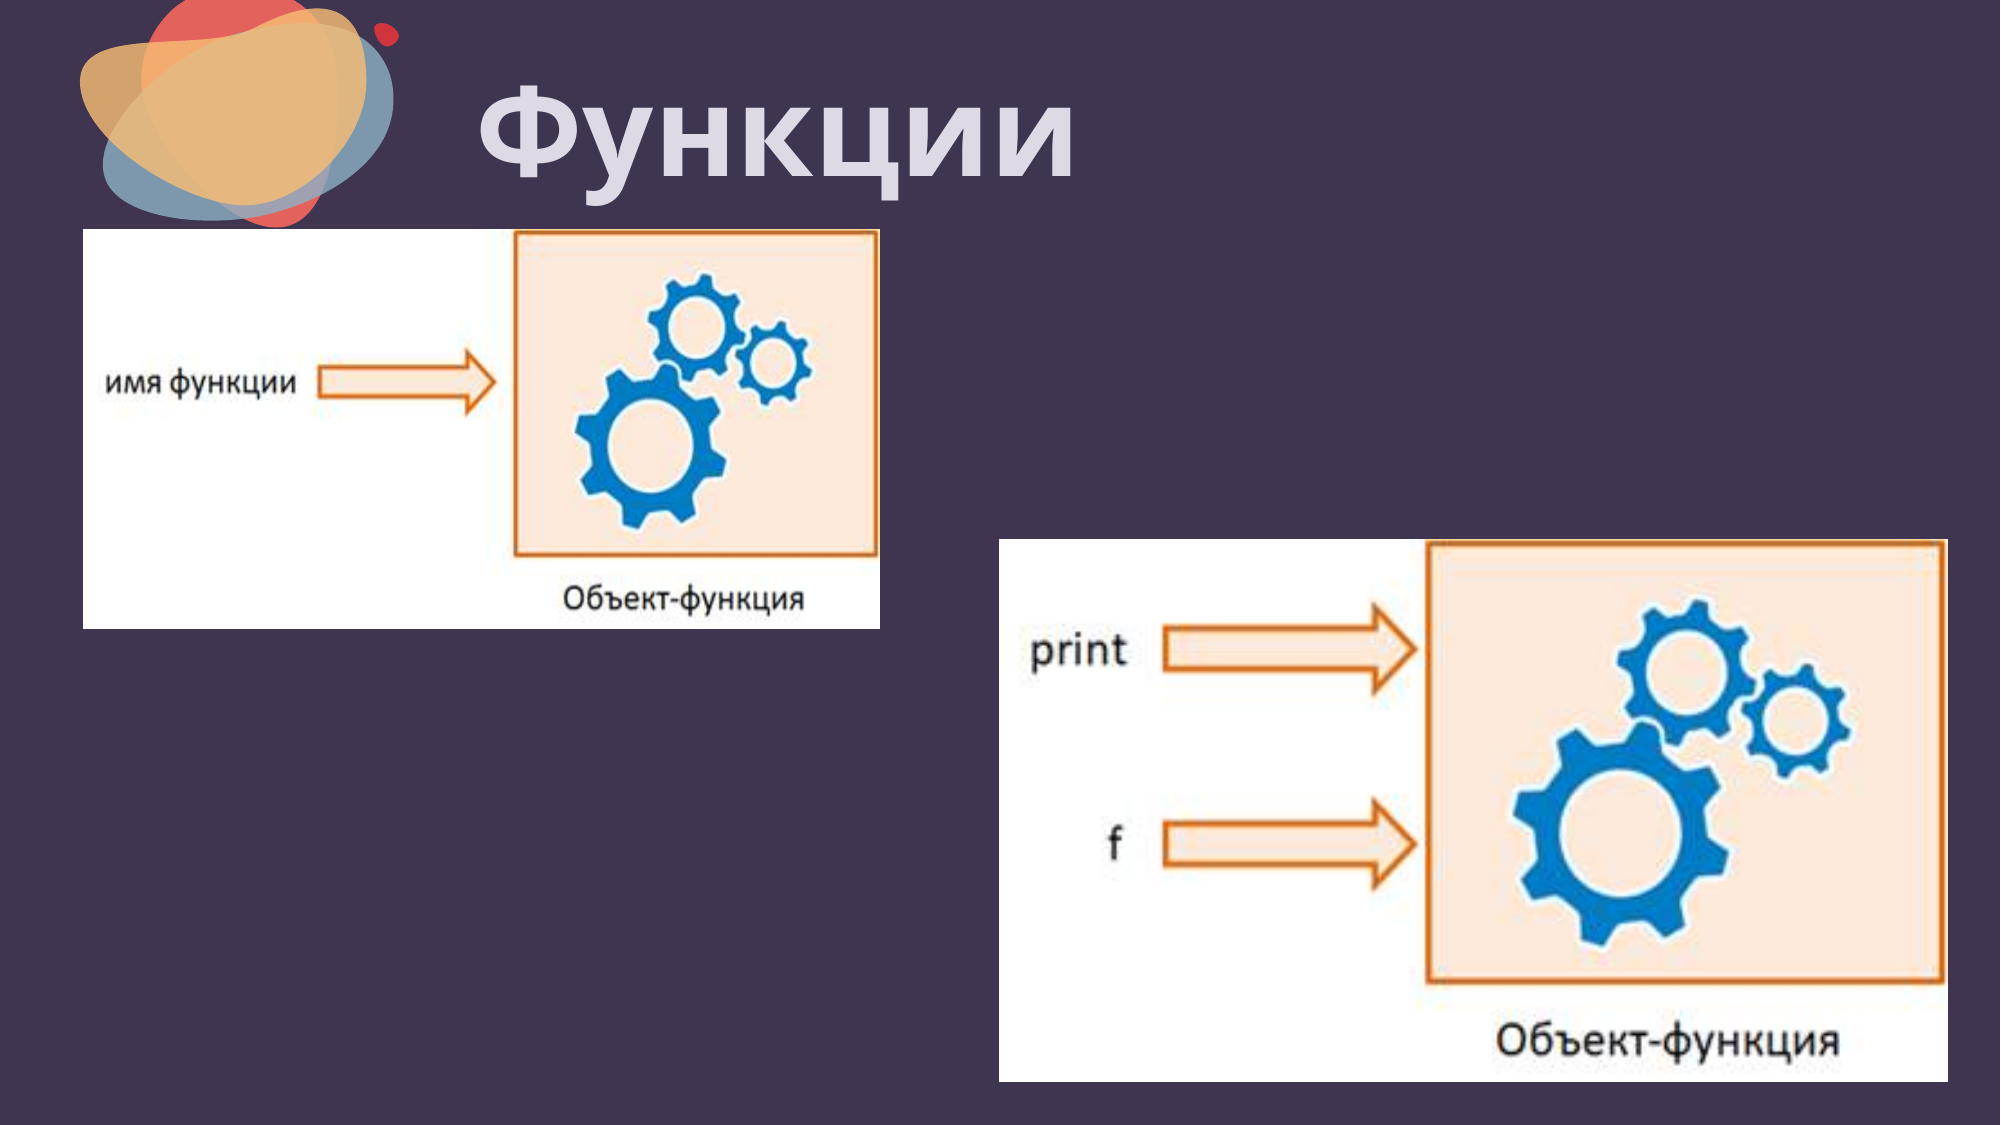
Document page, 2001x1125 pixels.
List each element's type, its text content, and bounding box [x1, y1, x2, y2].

picture [82, 228, 880, 630]
picture [999, 539, 1949, 1082]
title Функции [460, 43, 1843, 230]
